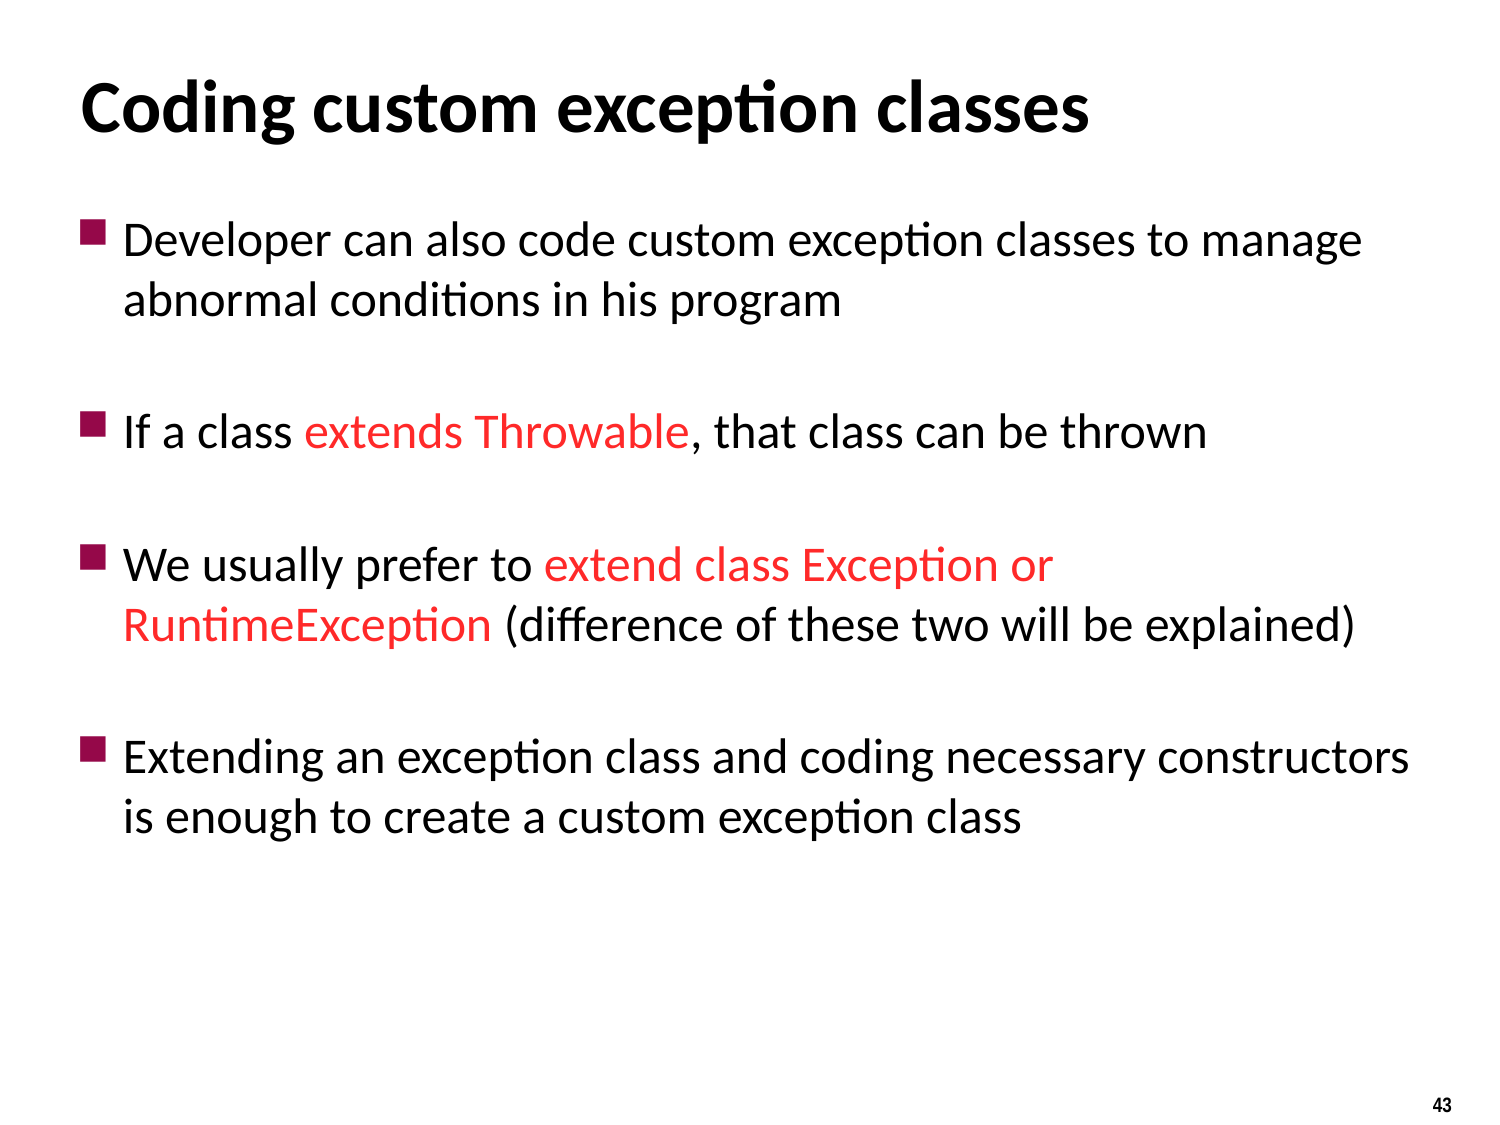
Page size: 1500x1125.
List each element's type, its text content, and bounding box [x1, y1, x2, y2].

title Coding custom exception classes [74, 12, 1438, 192]
list Developer can also code custom exception classes to manage abnormal conditions in his program If a class extends Throwable, that class can be thrown We usually prefer to extend class Exception or RuntimeException (difference of these two will be explained) Extending an exception class and coding necessary constructors is enough to create a custom exception class [74, 199, 1438, 1092]
